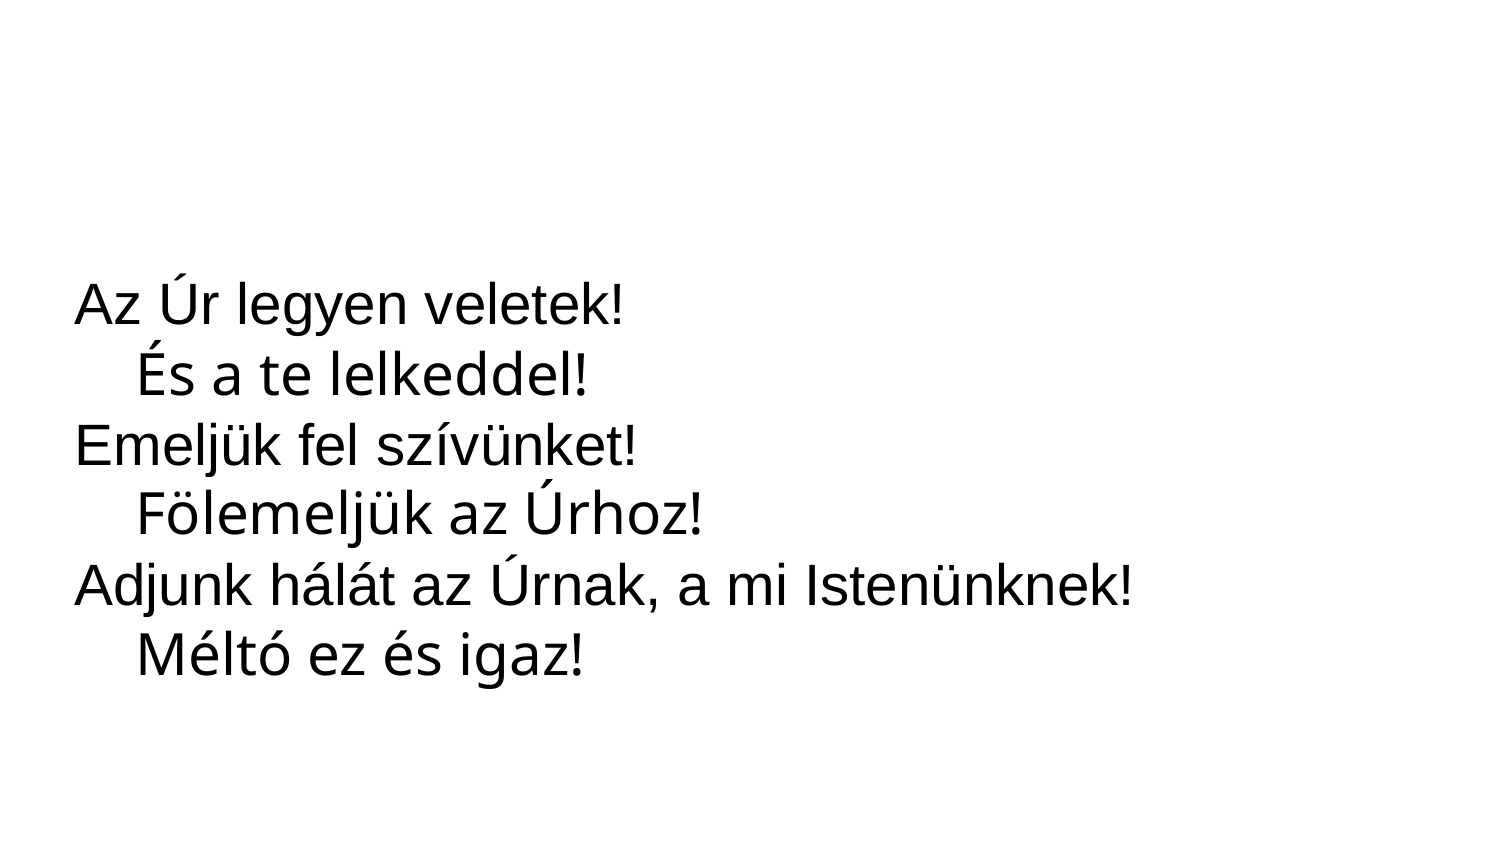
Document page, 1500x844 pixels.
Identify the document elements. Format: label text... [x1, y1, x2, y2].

text_box Az Úr legyen veletek! És a te lelkeddel! Emeljük fel szívünket! Fölemeljük az Úrhoz! Adjunk hálát az Úrnak, a mi Istenünknek! Méltó ez és igaz! [59, 109, 1500, 844]
